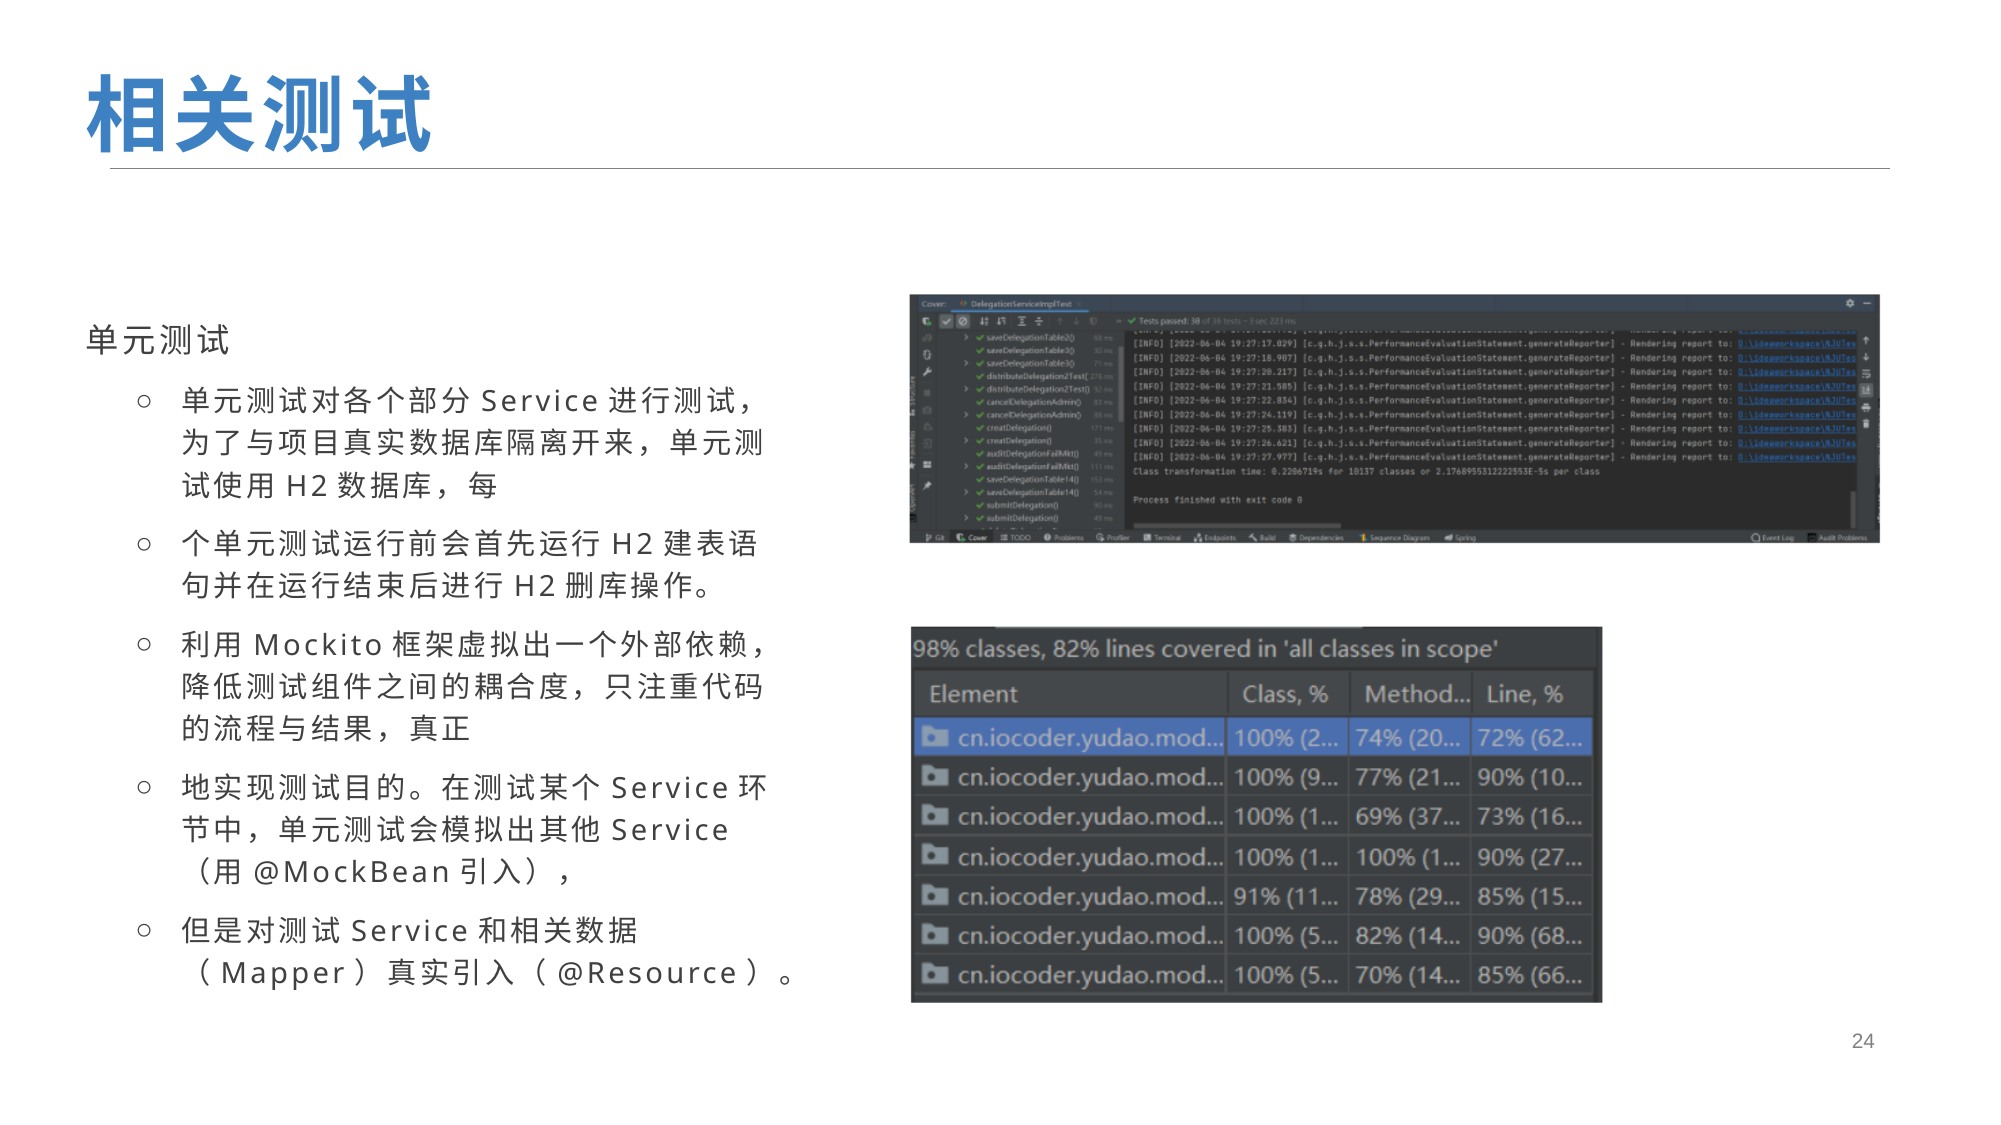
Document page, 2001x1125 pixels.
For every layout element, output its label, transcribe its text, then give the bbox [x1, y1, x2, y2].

picture [831, 603, 1724, 1038]
text_box 相关测试 [75, 50, 1925, 175]
text_box 单元测试 单元测试对各个部分Service进行测试，为了与项目真实数据库隔离开来，单元测试使用H2数据库，每 个单元测试运行前会首先运行H2建表语句并在运行结束后进行H2删库操作。 利用Mockito框架虚拟出一个外部依赖，降低测试组件之间的耦合度，只注重代码的流程与结果，真正 地实现测试目的。在测试某个Service环节中，单元测试会模拟出其他Service（用@MockBean引入）， 但是对测试Service和相关数据（Mapper）真实引入（@Resource）。 [74, 224, 801, 1075]
picture [850, 285, 1925, 565]
slide_number 24 [1412, 1023, 1890, 1058]
